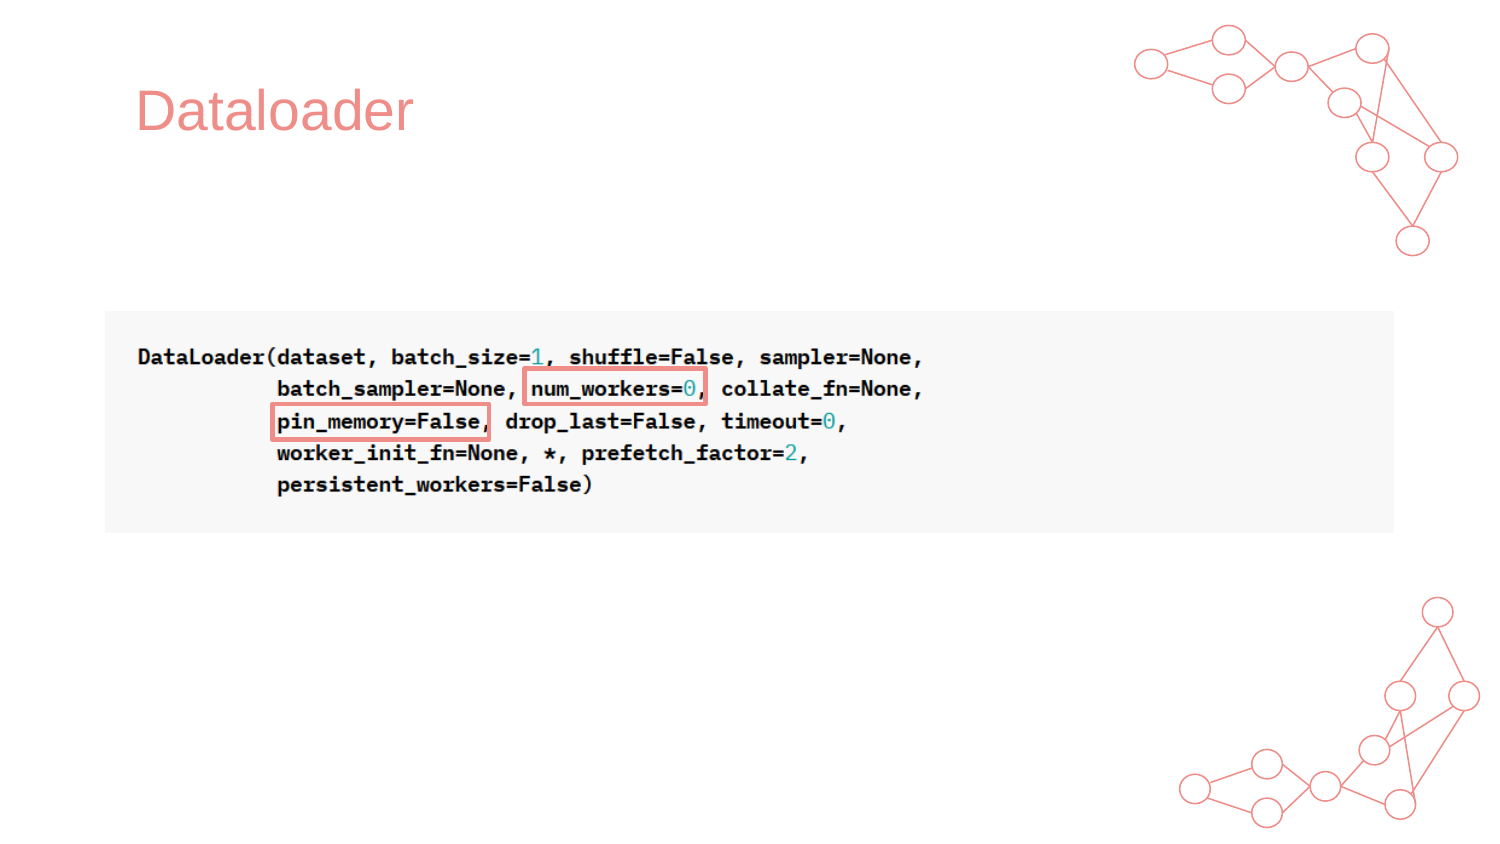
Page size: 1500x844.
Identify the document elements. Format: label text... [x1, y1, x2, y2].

title Dataloader [120, 64, 1500, 159]
picture [105, 311, 1395, 533]
